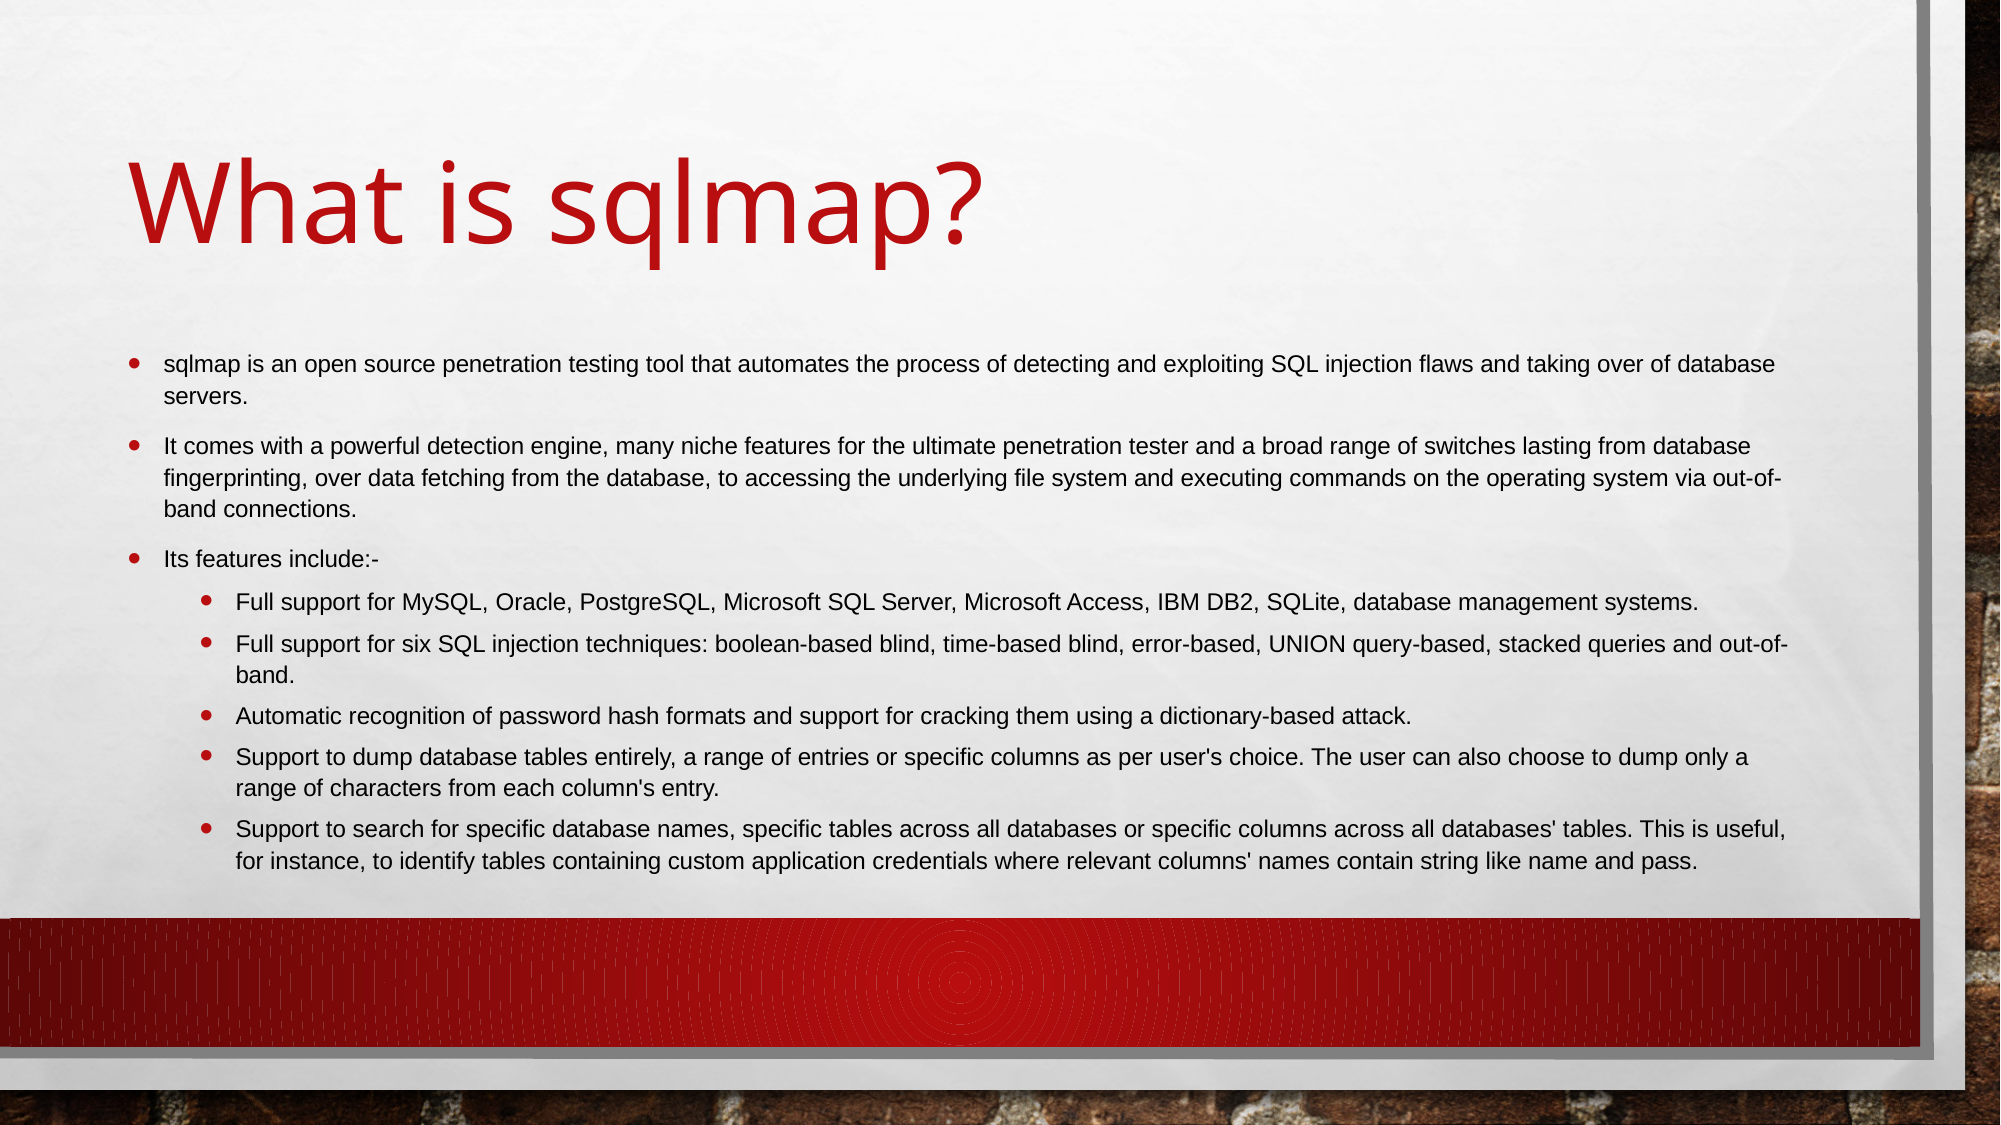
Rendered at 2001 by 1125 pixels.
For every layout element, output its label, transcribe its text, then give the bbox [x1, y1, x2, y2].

list sqlmap is an open source penetration testing tool that automates the process of detecting and exploiting SQL injection flaws and taking over of database servers. It comes with a powerful detection engine, many niche features for the ultimate penetration tester and a broad range of switches lasting from database fingerprinting, over data fetching from the database, to accessing the underlying file system and executing commands on the operating system via out-of-band connections. Its features include:- Full support for MySQL, Oracle, PostgreSQL, Microsoft SQL Server, Microsoft Access, IBM DB2, SQLite, database management systems. Full support for six SQL injection techniques: boolean-based blind, time-based blind, error-based, UNION query-based, stacked queries and out-of-band. Automatic recognition of password hash formats and support for cracking them using a dictionary-based attack. Support to dump database tables entirely, a range of entries or specific columns as per user's choice. The user can also choose to dump only a range of characters from each column's entry. Support to search for specific database names, specific tables across all databases or specific columns across all databases' tables. This is useful, for instance, to identify tables containing custom application credentials where relevant columns' names contain string like name and pass. [112, 338, 1818, 882]
title What is sqlmap? [112, 112, 1818, 302]
picture [0, 0, 2000, 1125]
